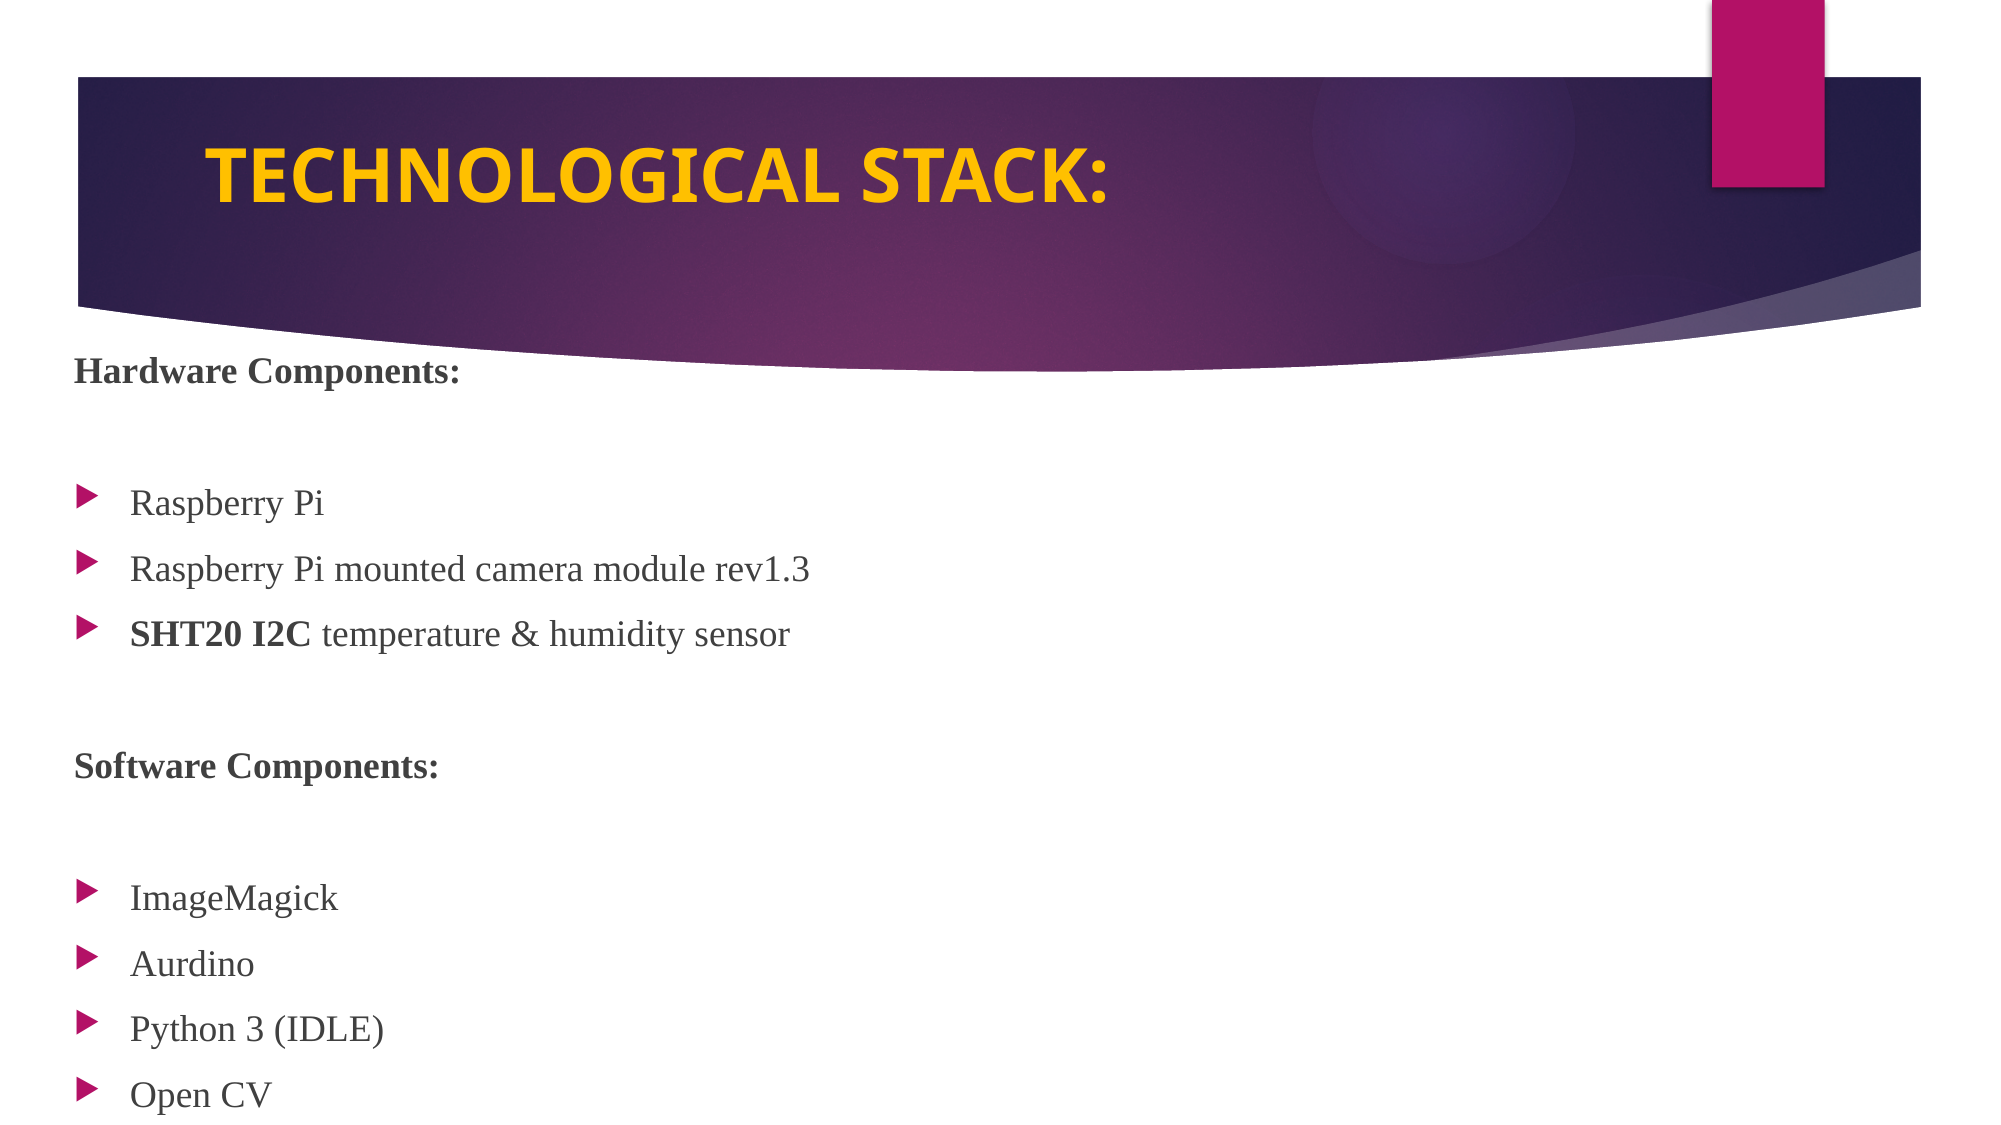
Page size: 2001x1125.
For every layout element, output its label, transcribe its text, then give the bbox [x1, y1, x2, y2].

list Hardware Components: Raspberry Pi Raspberry Pi mounted camera module rev1.3 SHT20 I2C temperature & humidity sensor Software Components: ImageMagick Aurdino Python 3 (IDLE) Open CV [58, 338, 1944, 1101]
title TECHNOLOGICAL STACK: [189, 159, 1627, 276]
